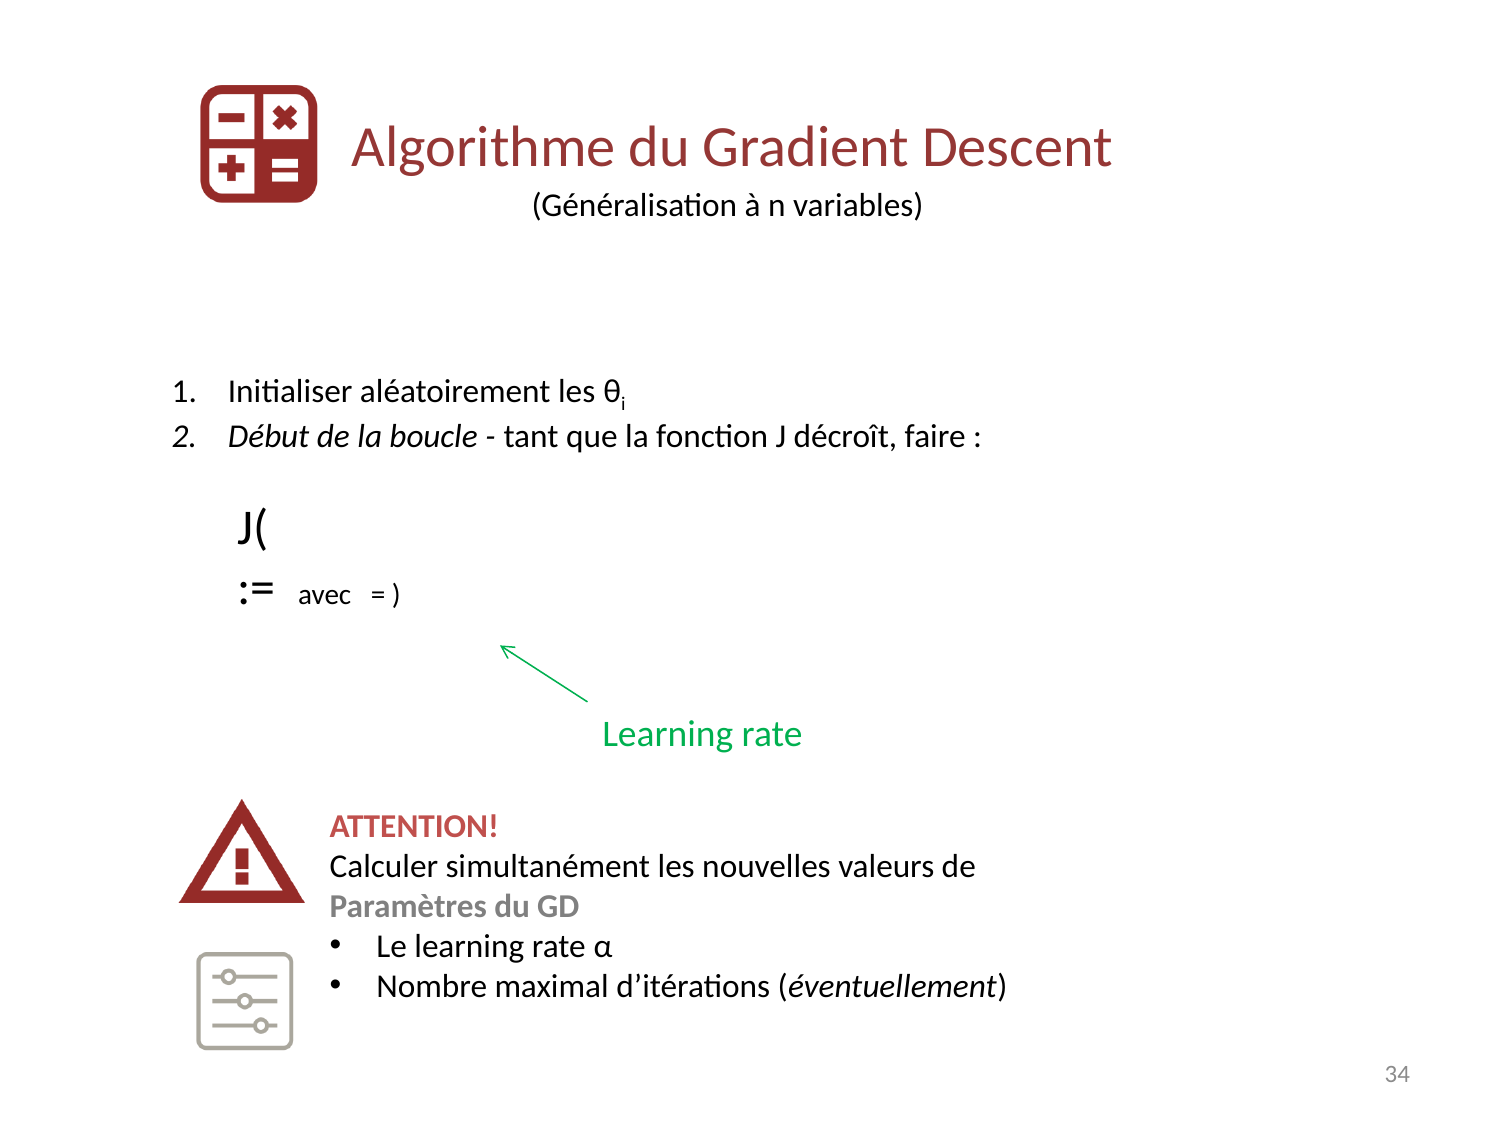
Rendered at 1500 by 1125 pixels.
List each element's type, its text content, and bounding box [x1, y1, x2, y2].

slide_number 34 [1074, 1042, 1425, 1103]
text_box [499, 645, 588, 703]
text_box Algorithme du Gradient Descent (Généralisation à n variables) [206, 101, 1258, 231]
text_box Learning rate [587, 701, 938, 762]
picture [188, 952, 302, 1051]
picture [168, 796, 316, 904]
picture [170, 80, 346, 204]
